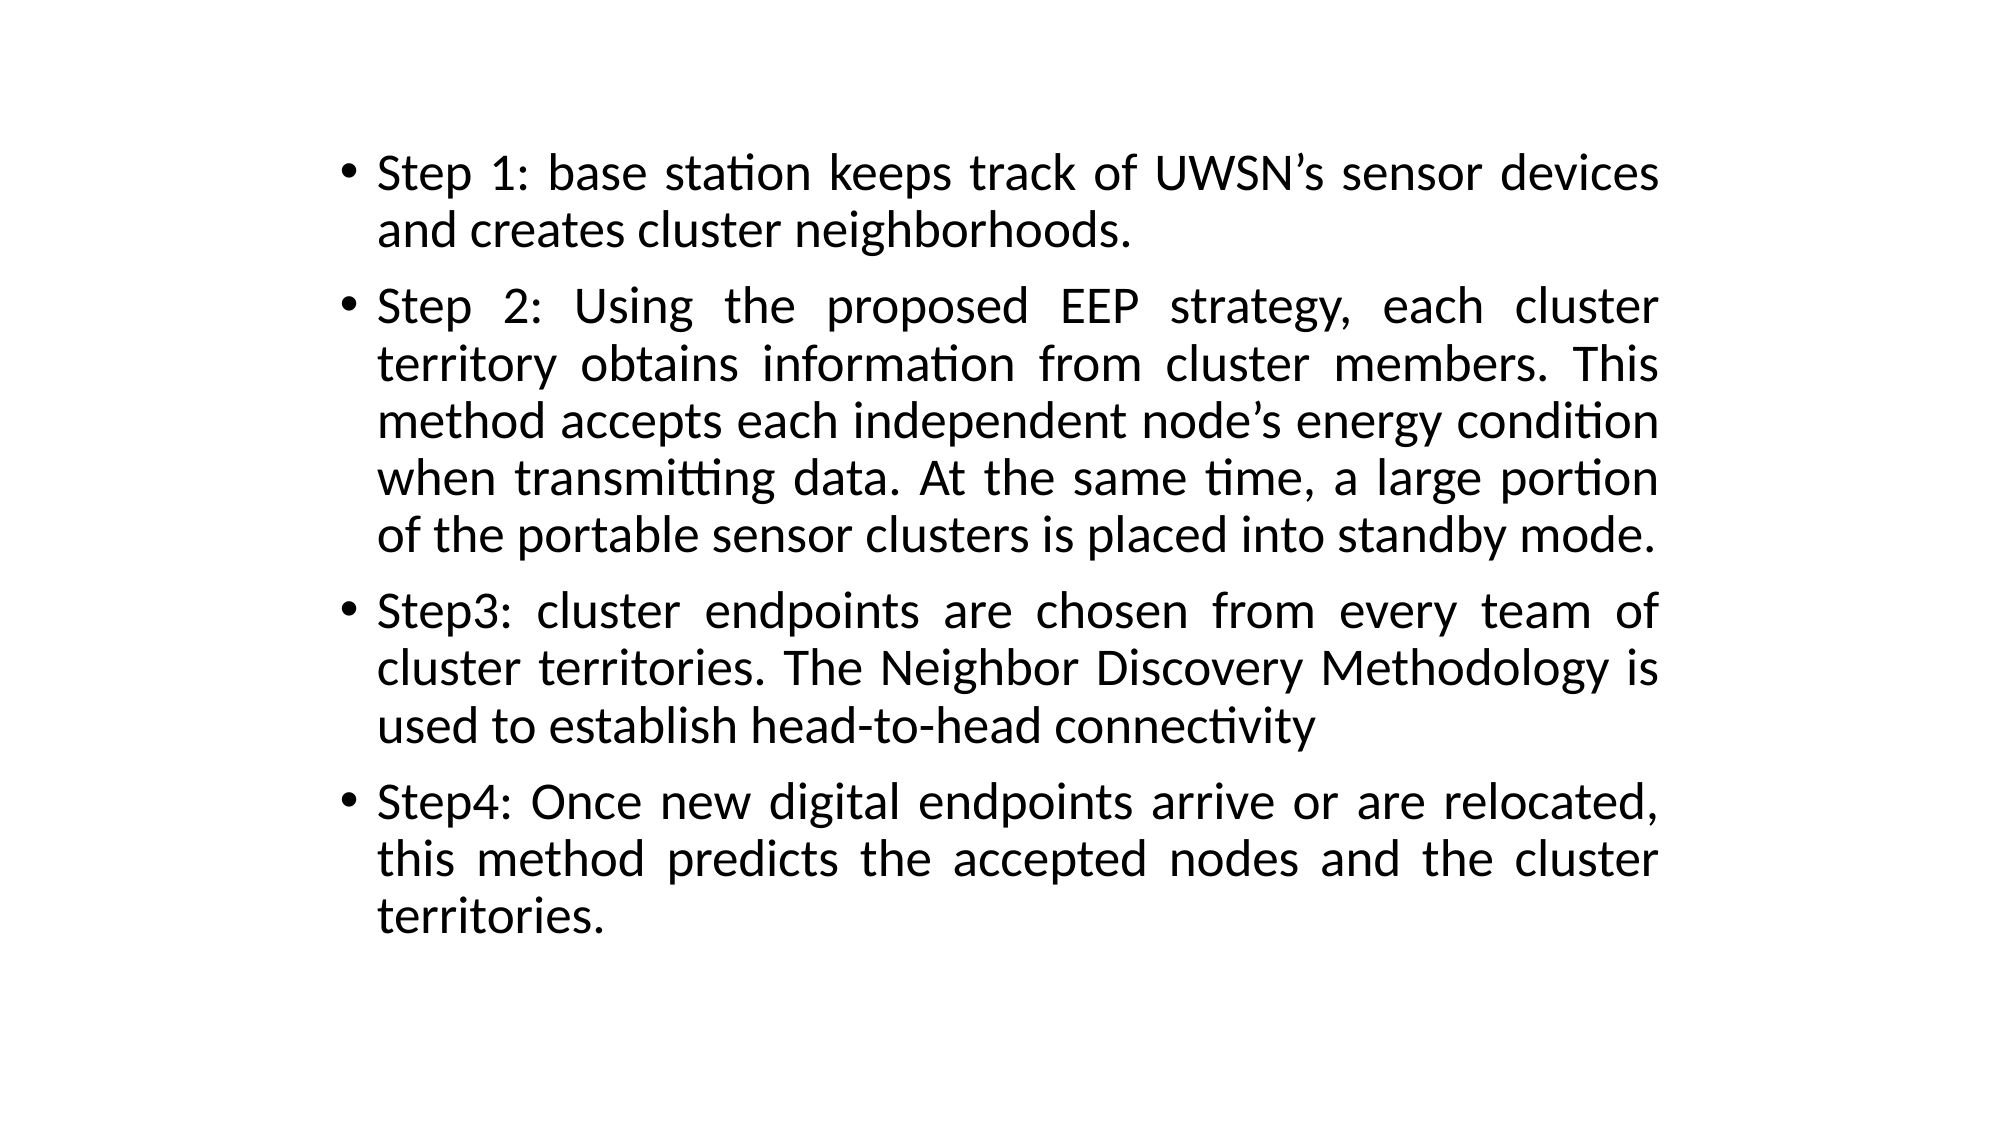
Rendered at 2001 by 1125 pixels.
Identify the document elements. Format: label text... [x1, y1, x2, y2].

list Step 1: base station keeps track of UWSN’s sensor devices and creates cluster neighborhoods. Step 2: Using the proposed EEP strategy, each cluster territory obtains information from cluster members. This method accepts each independent node’s energy condition when transmitting data. At the same time, a large portion of the portable sensor clusters is placed into standby mode. Step3: cluster endpoints are chosen from every team of cluster territories. The Neighbor Discovery Methodology is used to establish head-to-head connectivity Step4: Once new digital endpoints arrive or are relocated, this method predicts the accepted nodes and the cluster territories. [324, 137, 1675, 1005]
